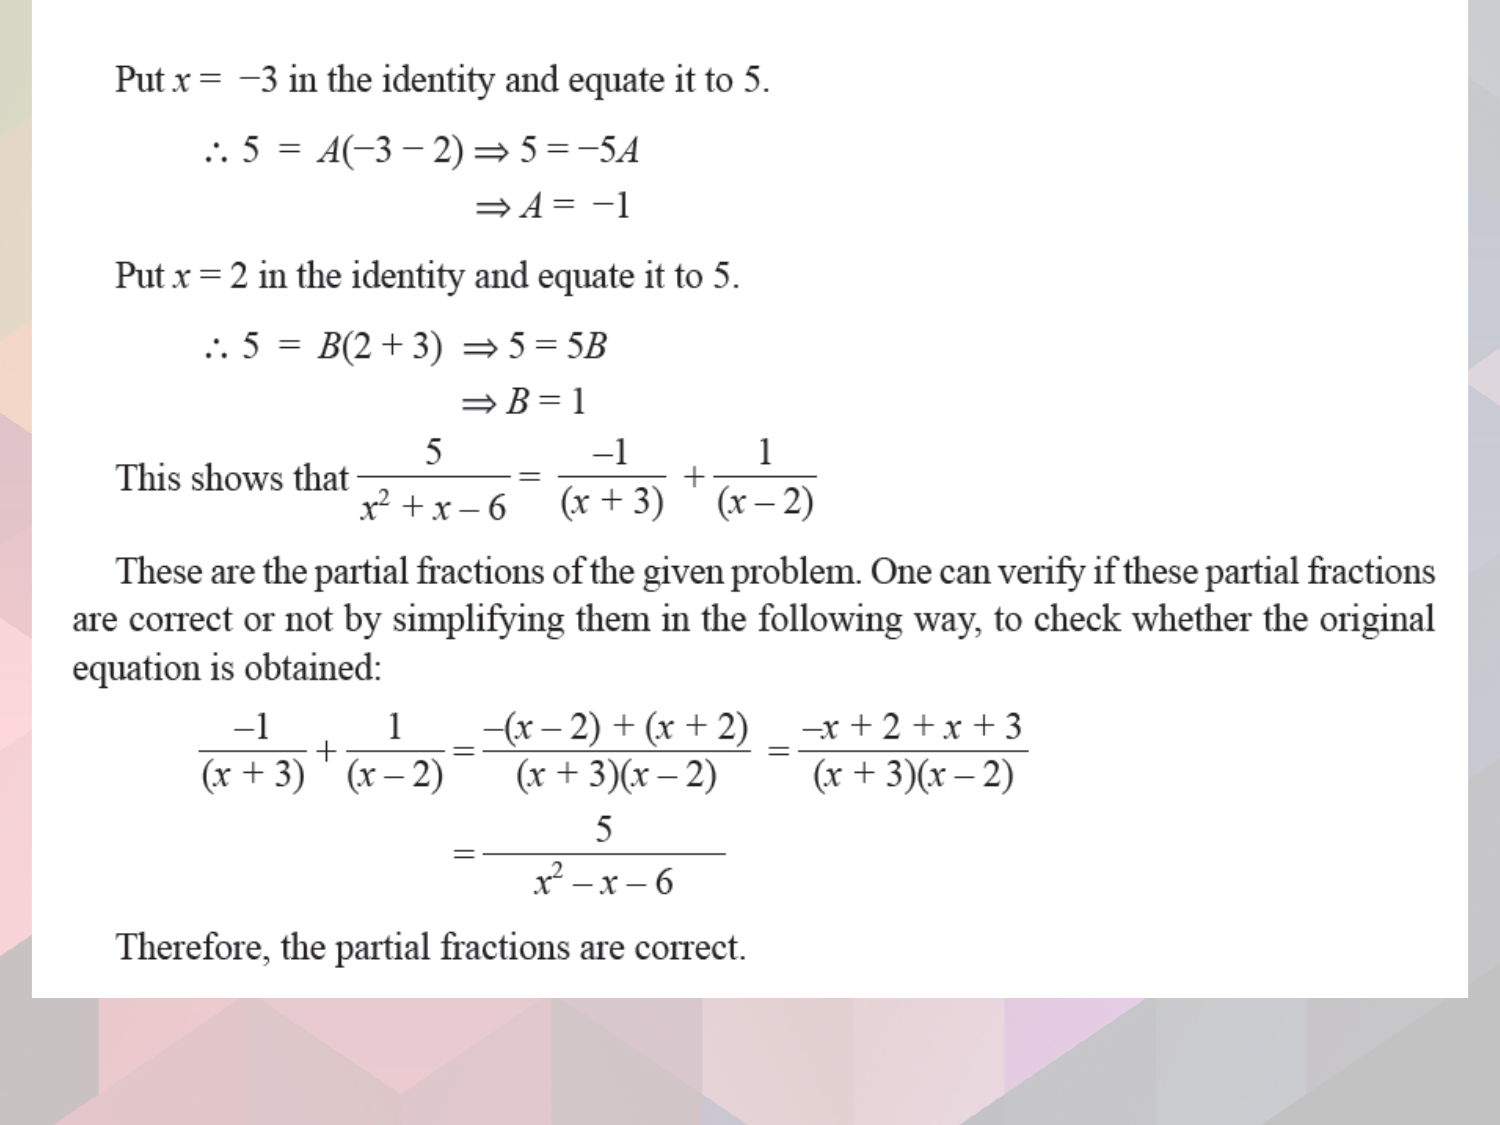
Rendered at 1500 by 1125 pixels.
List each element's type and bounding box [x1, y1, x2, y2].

picture [31, 0, 1469, 998]
